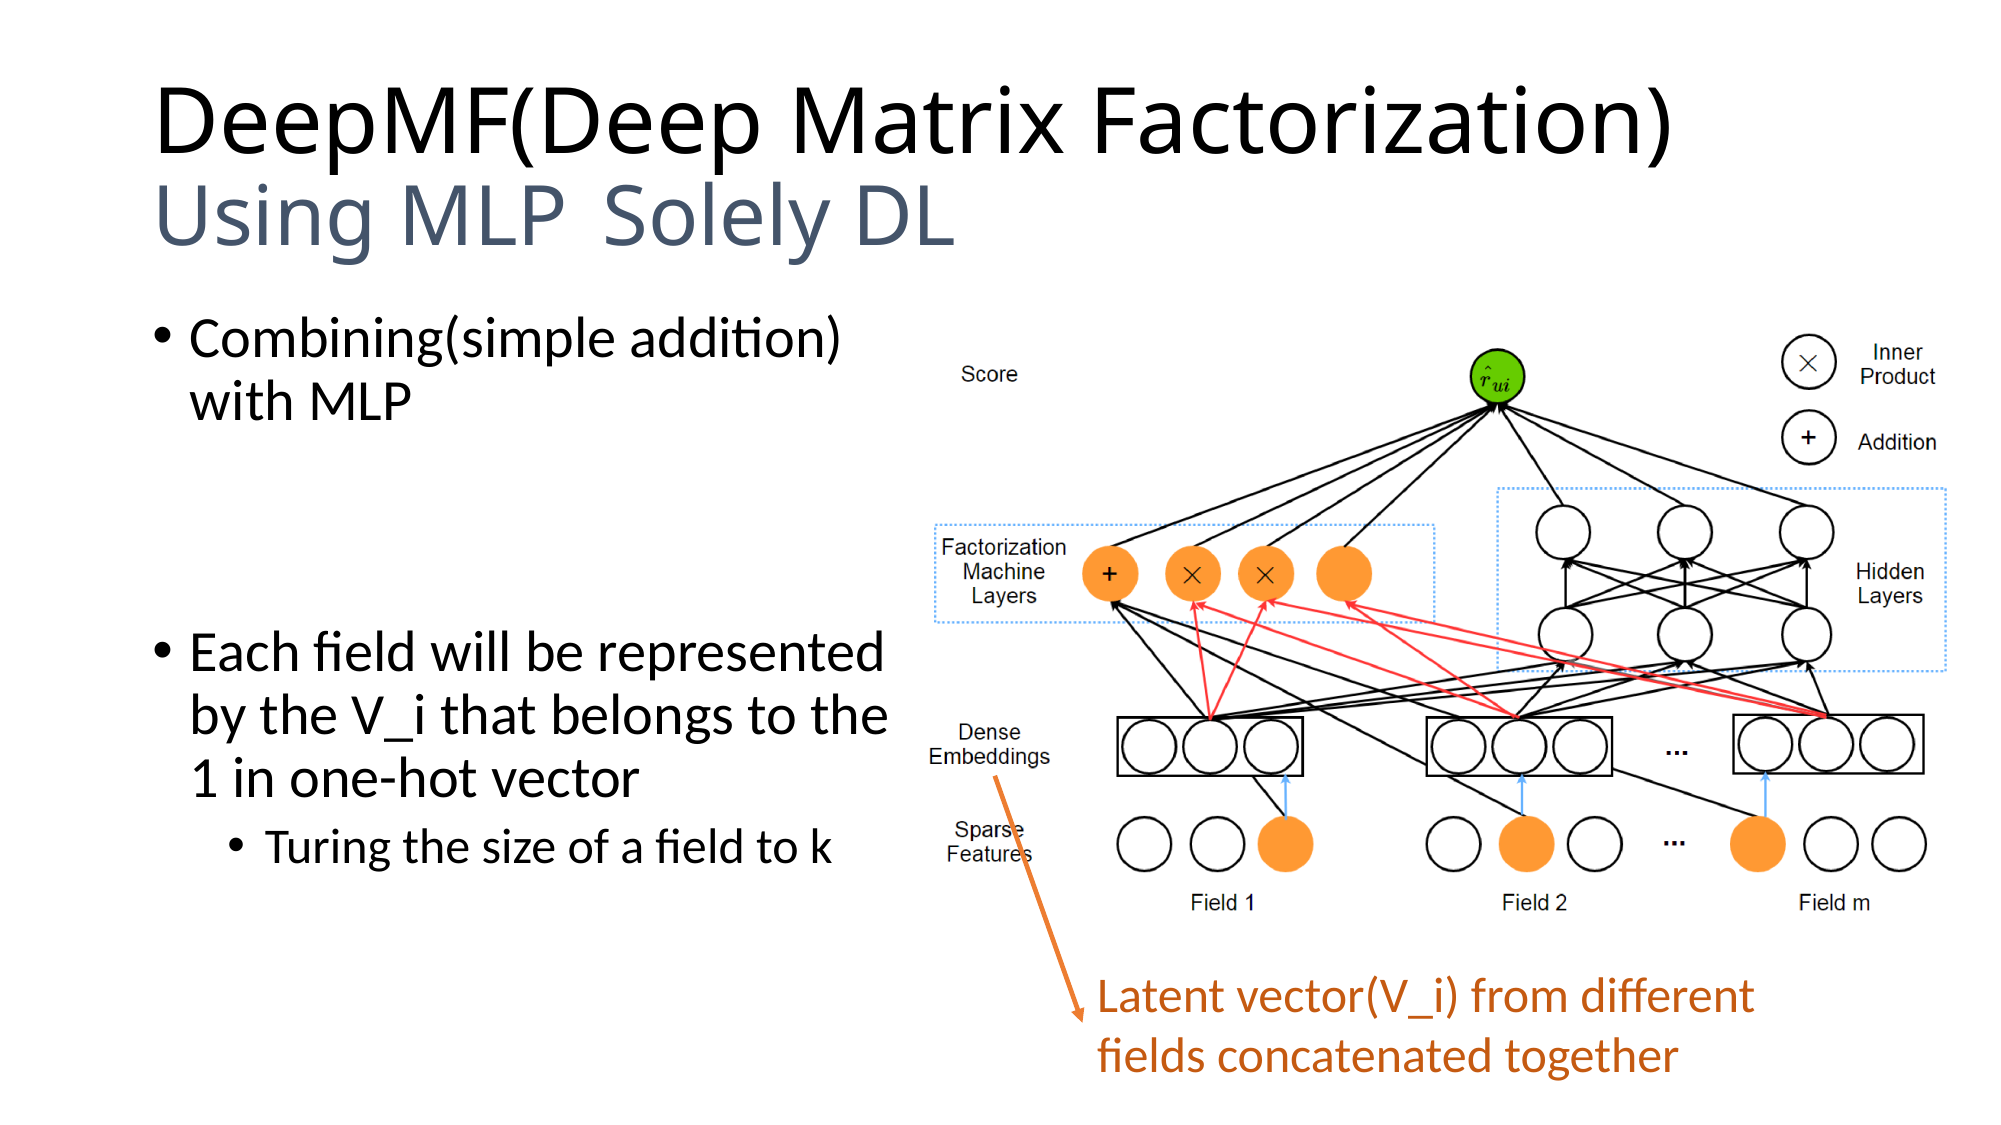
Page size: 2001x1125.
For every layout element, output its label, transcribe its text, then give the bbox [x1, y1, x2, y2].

text_box Latent vector(V_i) from different fields concatenated together [1082, 955, 1863, 1091]
title DeepMF(Deep Matrix Factorization) Using MLP Solely DL [137, 59, 1863, 278]
picture [920, 299, 1966, 945]
list Combining(simple addition) with MLP Each field will be represented by the V_i that belongs to the 1 in one-hot vector Turing the size of a field to k [137, 299, 921, 1014]
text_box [994, 775, 1083, 1024]
